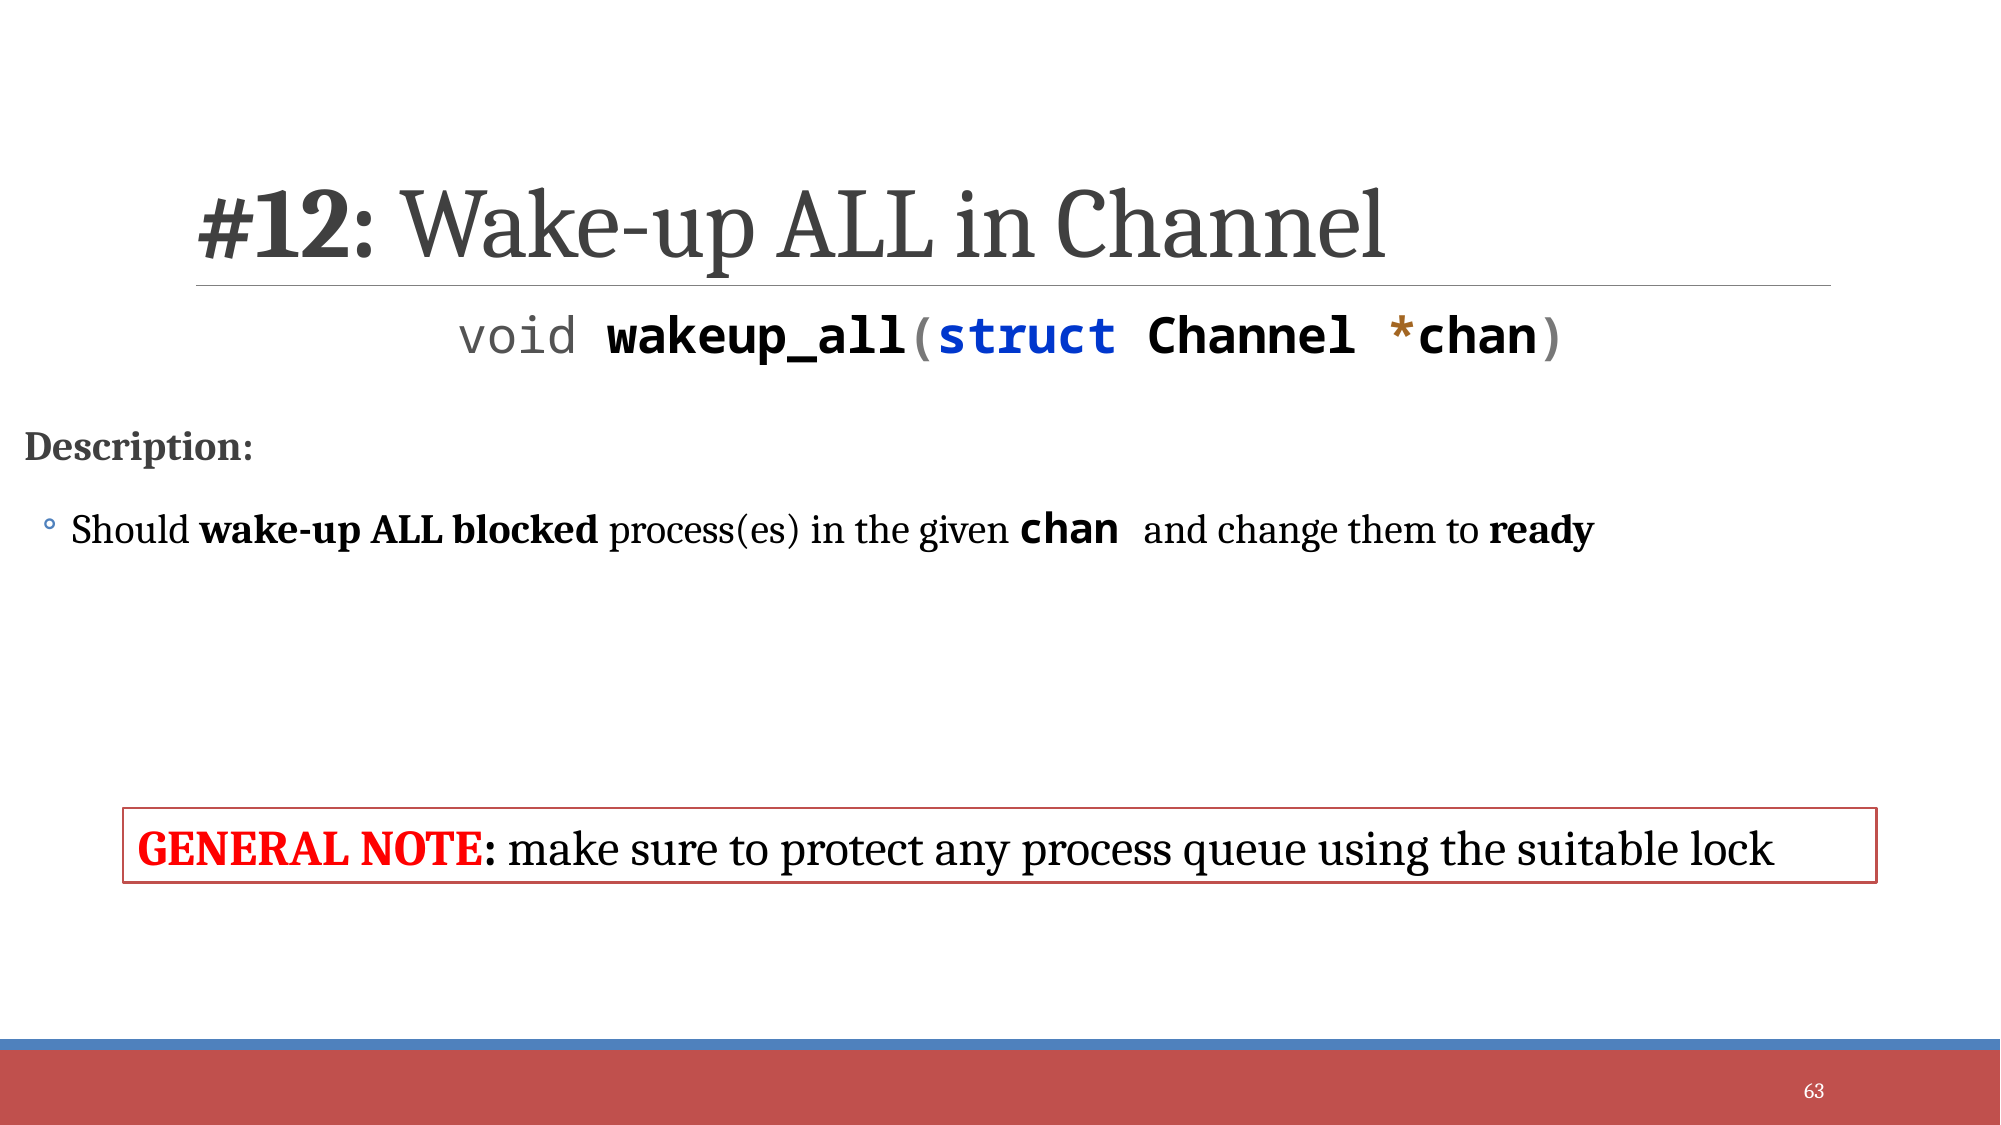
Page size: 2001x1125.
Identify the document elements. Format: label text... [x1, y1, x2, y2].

title #12: Wake-up ALL in Channel [180, 47, 1830, 285]
list void wakeup_all(struct Channel *chan) Description: Should wake-up ALL blocked process(es) in the given chan and change them to ready [9, 302, 2000, 1125]
slide_number 63 [1624, 1059, 1840, 1120]
text_box GENERAL NOTE: make sure to protect any process queue using the suitable lock [122, 807, 1878, 884]
